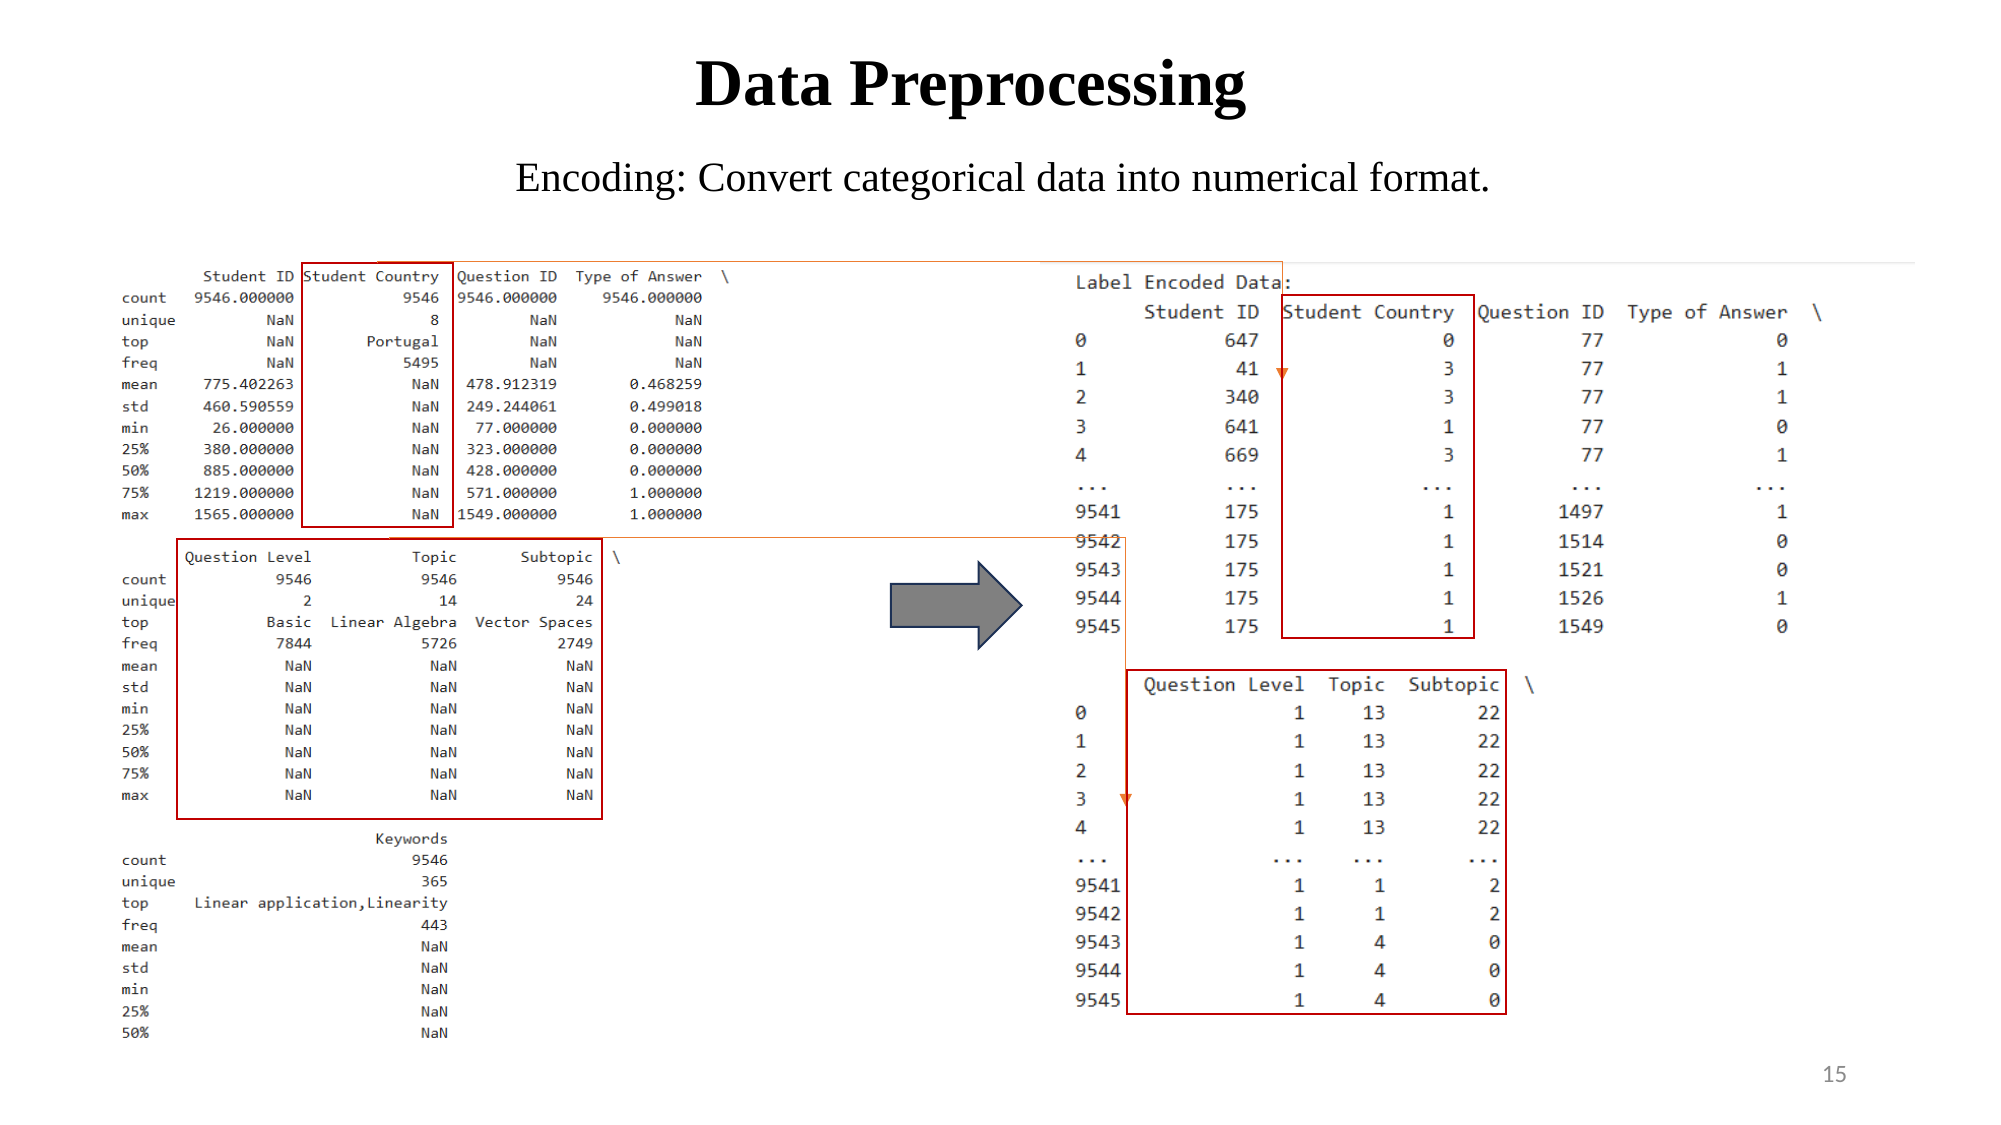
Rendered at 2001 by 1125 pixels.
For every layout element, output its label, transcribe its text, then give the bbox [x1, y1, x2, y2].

text_box [892, 560, 1024, 651]
text_box Encoding: Convert categorical data into numerical format. [500, 142, 770, 207]
text_box Data Preprocessing [889, 31, 1317, 127]
text_box Data Preprocessing [680, 31, 770, 127]
text_box Encoding: Convert categorical data into numerical format. [889, 142, 1543, 207]
picture [117, 262, 766, 1046]
slide_number 15 [1412, 1046, 1863, 1103]
picture [1040, 262, 1915, 1046]
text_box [623, 304, 892, 1041]
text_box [770, 0, 889, 304]
